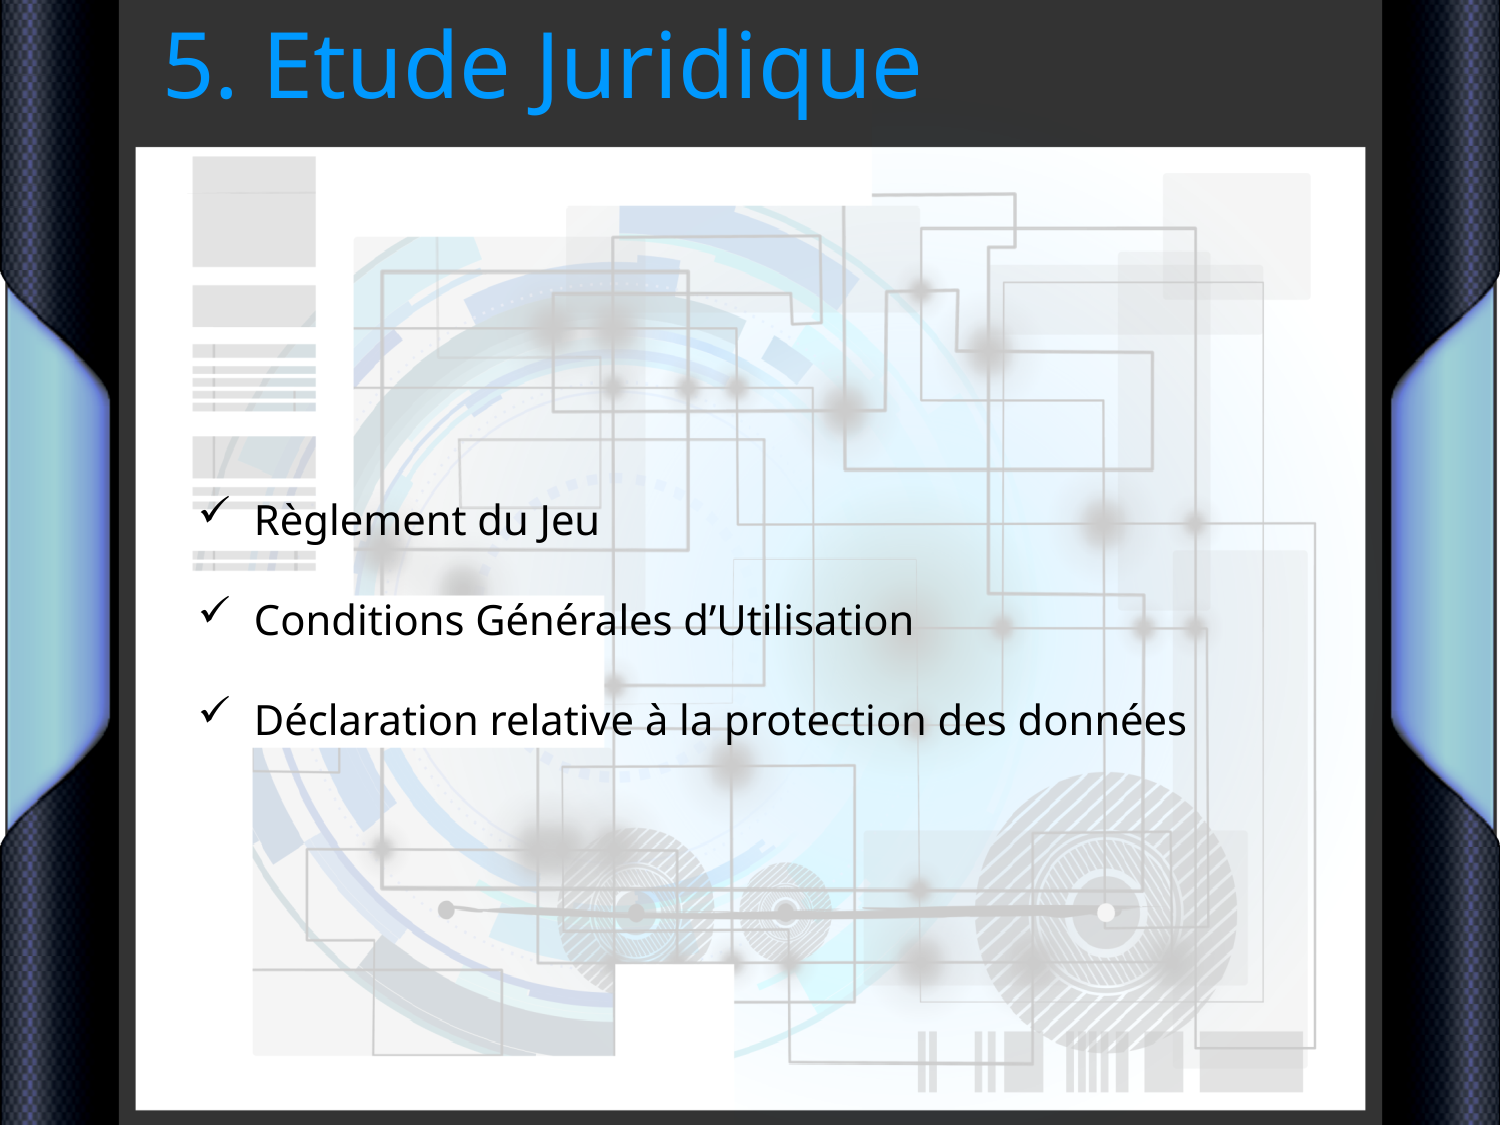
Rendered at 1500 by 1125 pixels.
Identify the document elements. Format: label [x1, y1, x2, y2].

list [0, 0, 1500, 1125]
